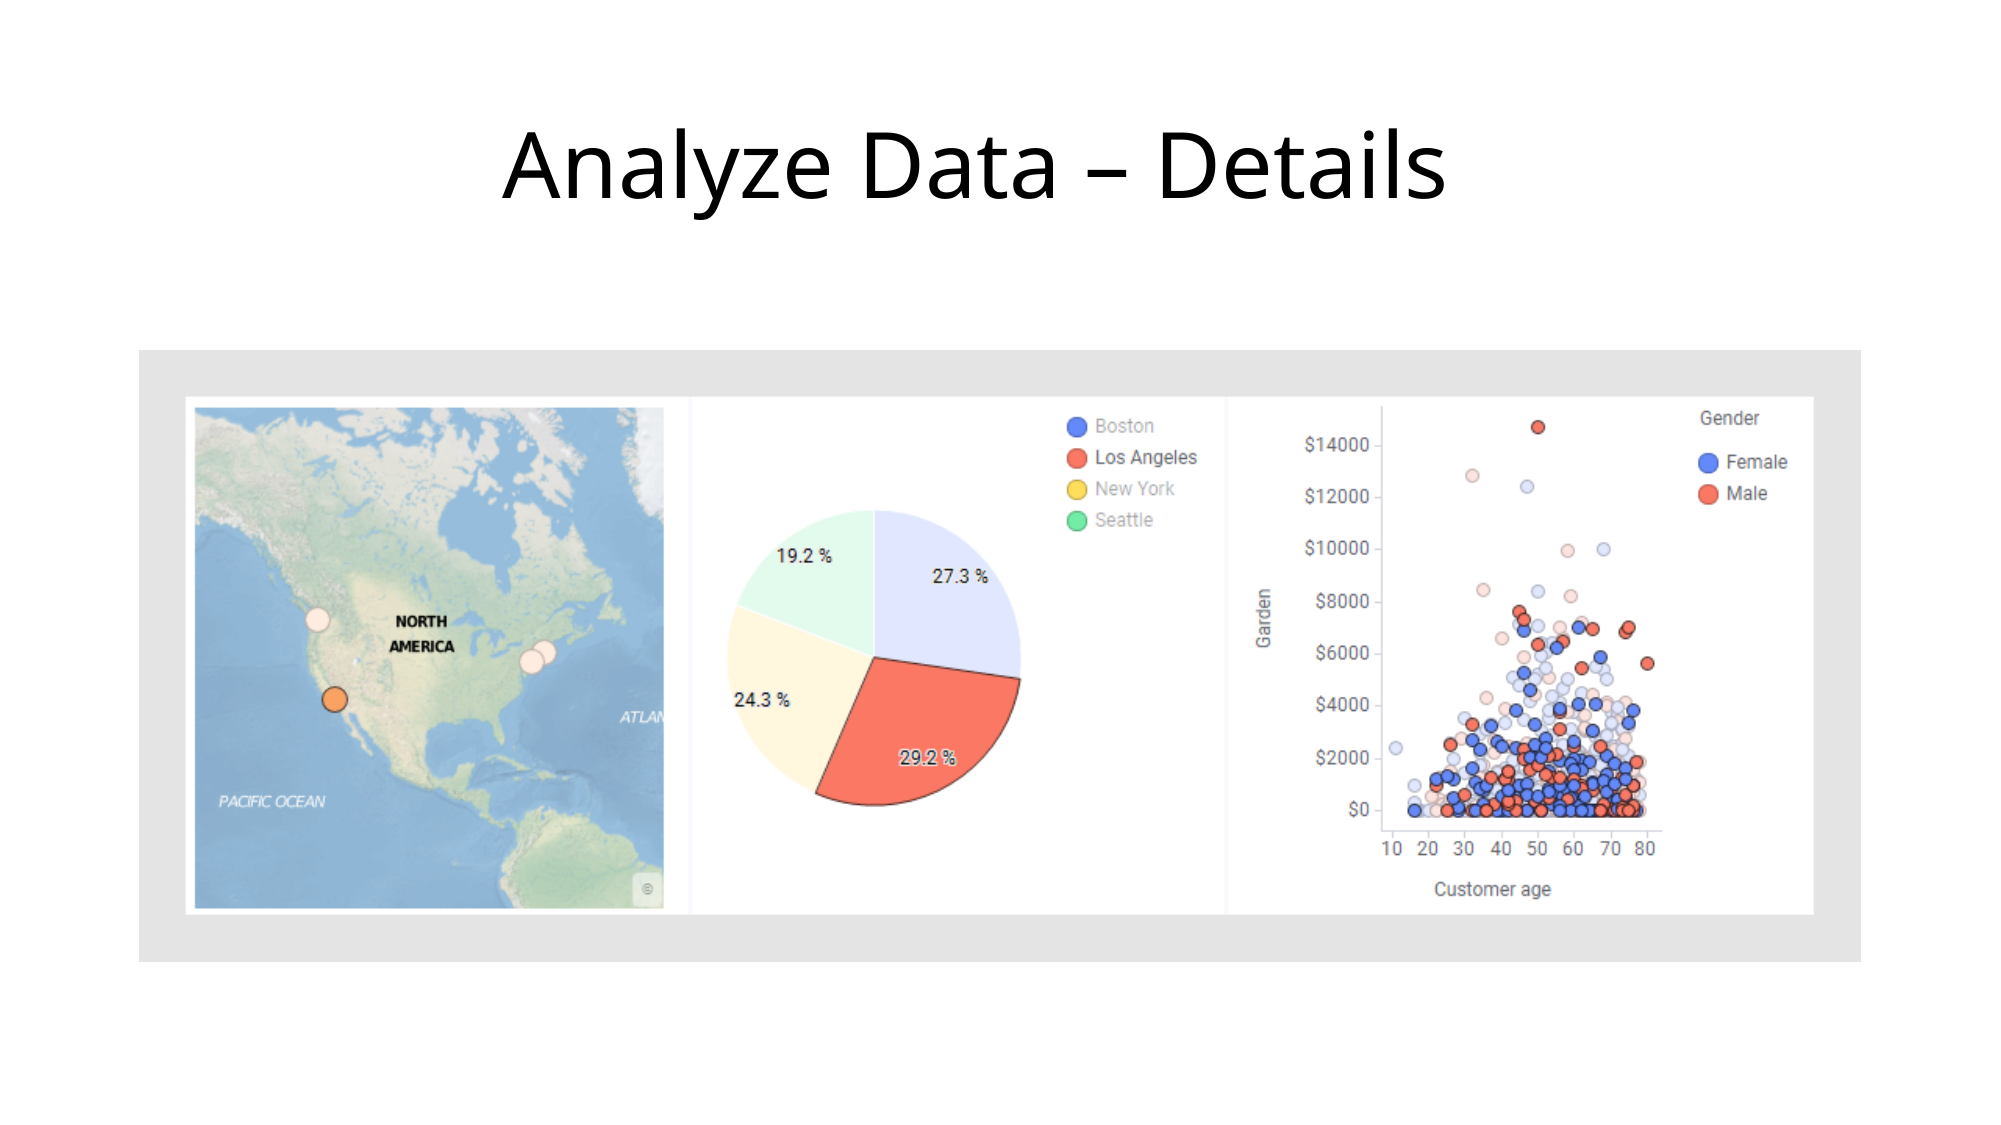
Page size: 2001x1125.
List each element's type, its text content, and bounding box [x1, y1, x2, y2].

title Analyze Data – Details [137, 59, 1863, 278]
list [139, 350, 1861, 962]
